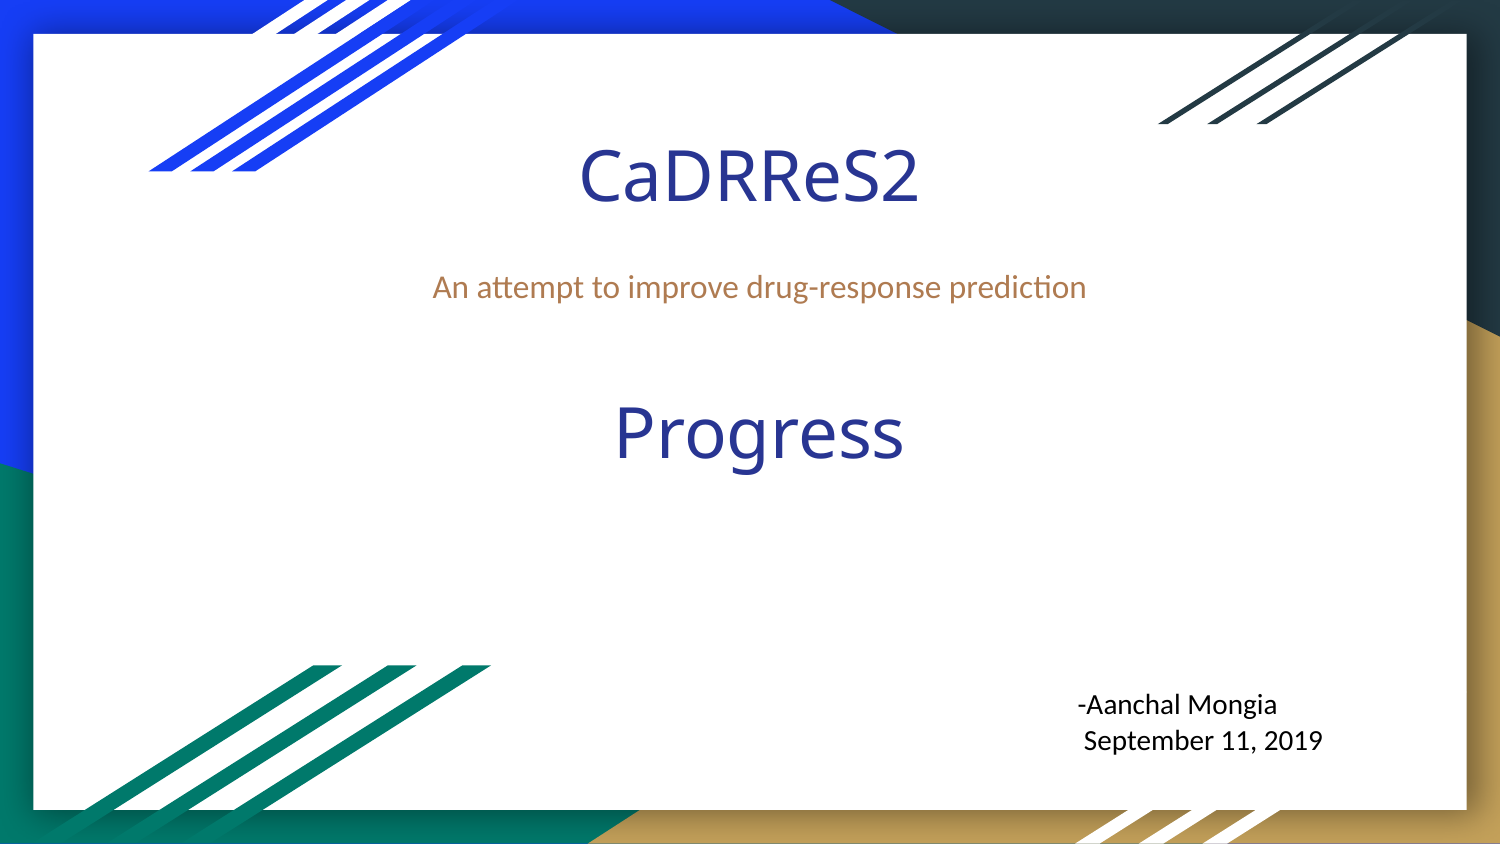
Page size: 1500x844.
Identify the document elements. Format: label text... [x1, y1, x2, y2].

text_box -Aanchal Mongia September 11, 2019 [1062, 670, 1451, 777]
title CaDRReS2 [302, 98, 1198, 250]
subtitle An attempt to improve drug-response prediction Progress [295, 250, 1225, 487]
